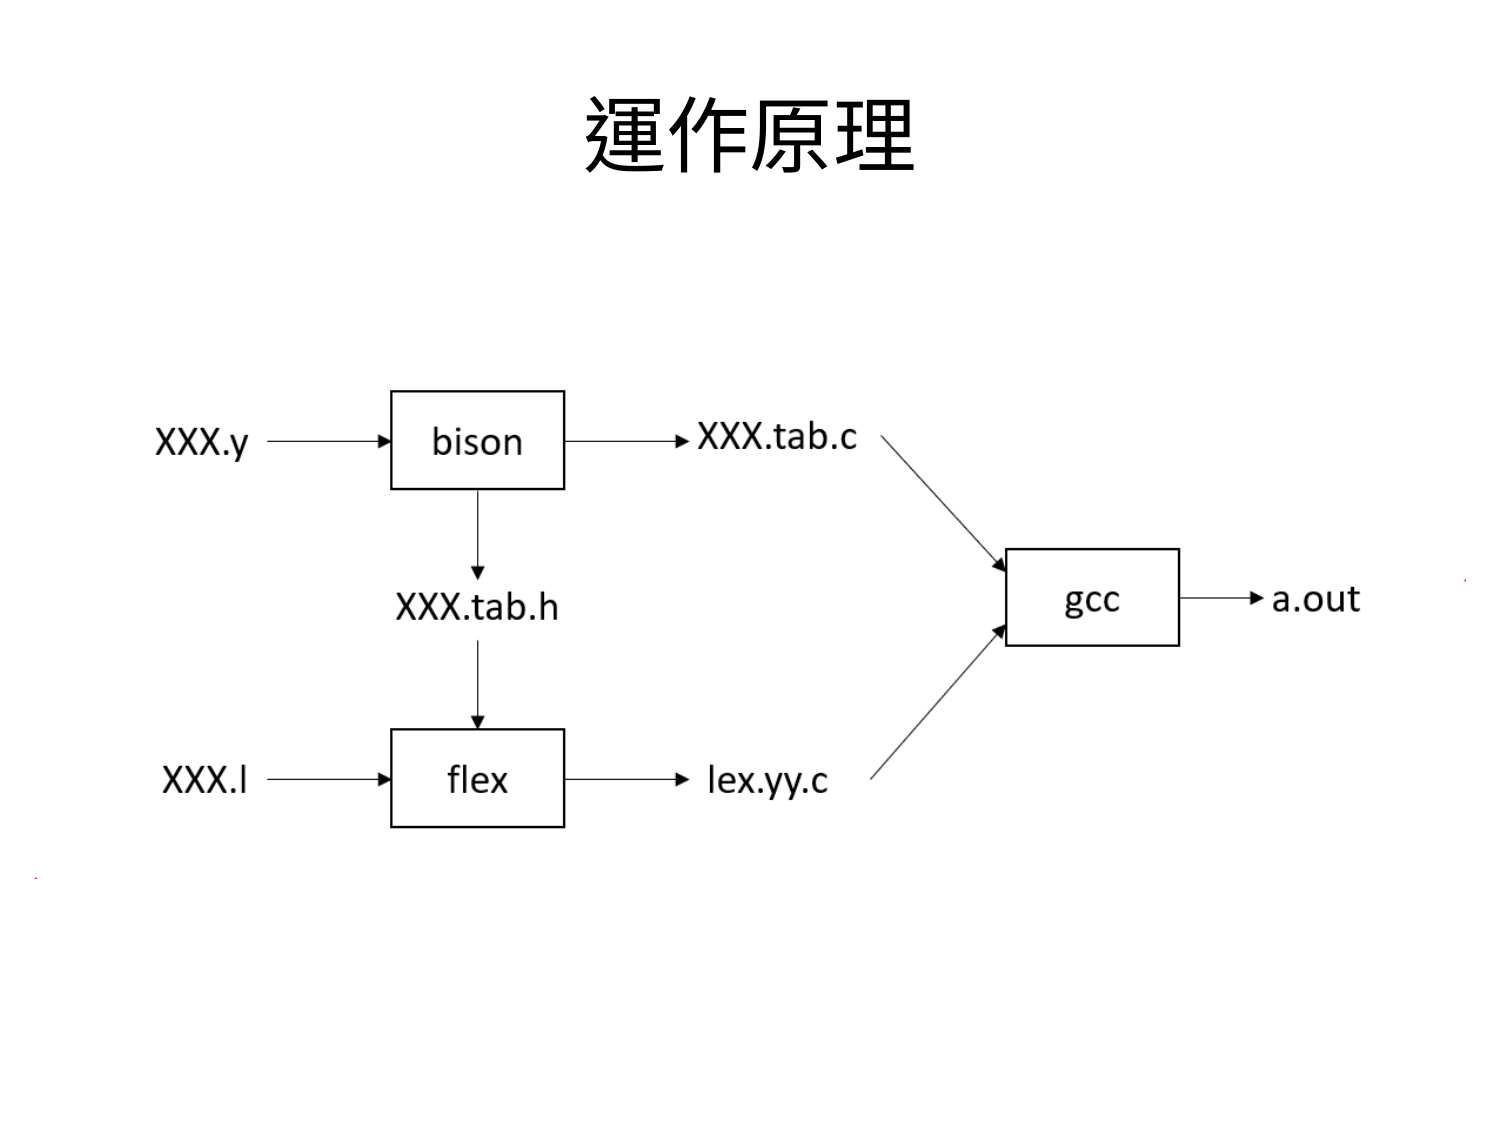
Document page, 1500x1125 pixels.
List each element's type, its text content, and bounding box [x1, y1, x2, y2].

picture [34, 369, 1466, 879]
title 運作原理 [103, 59, 1397, 219]
